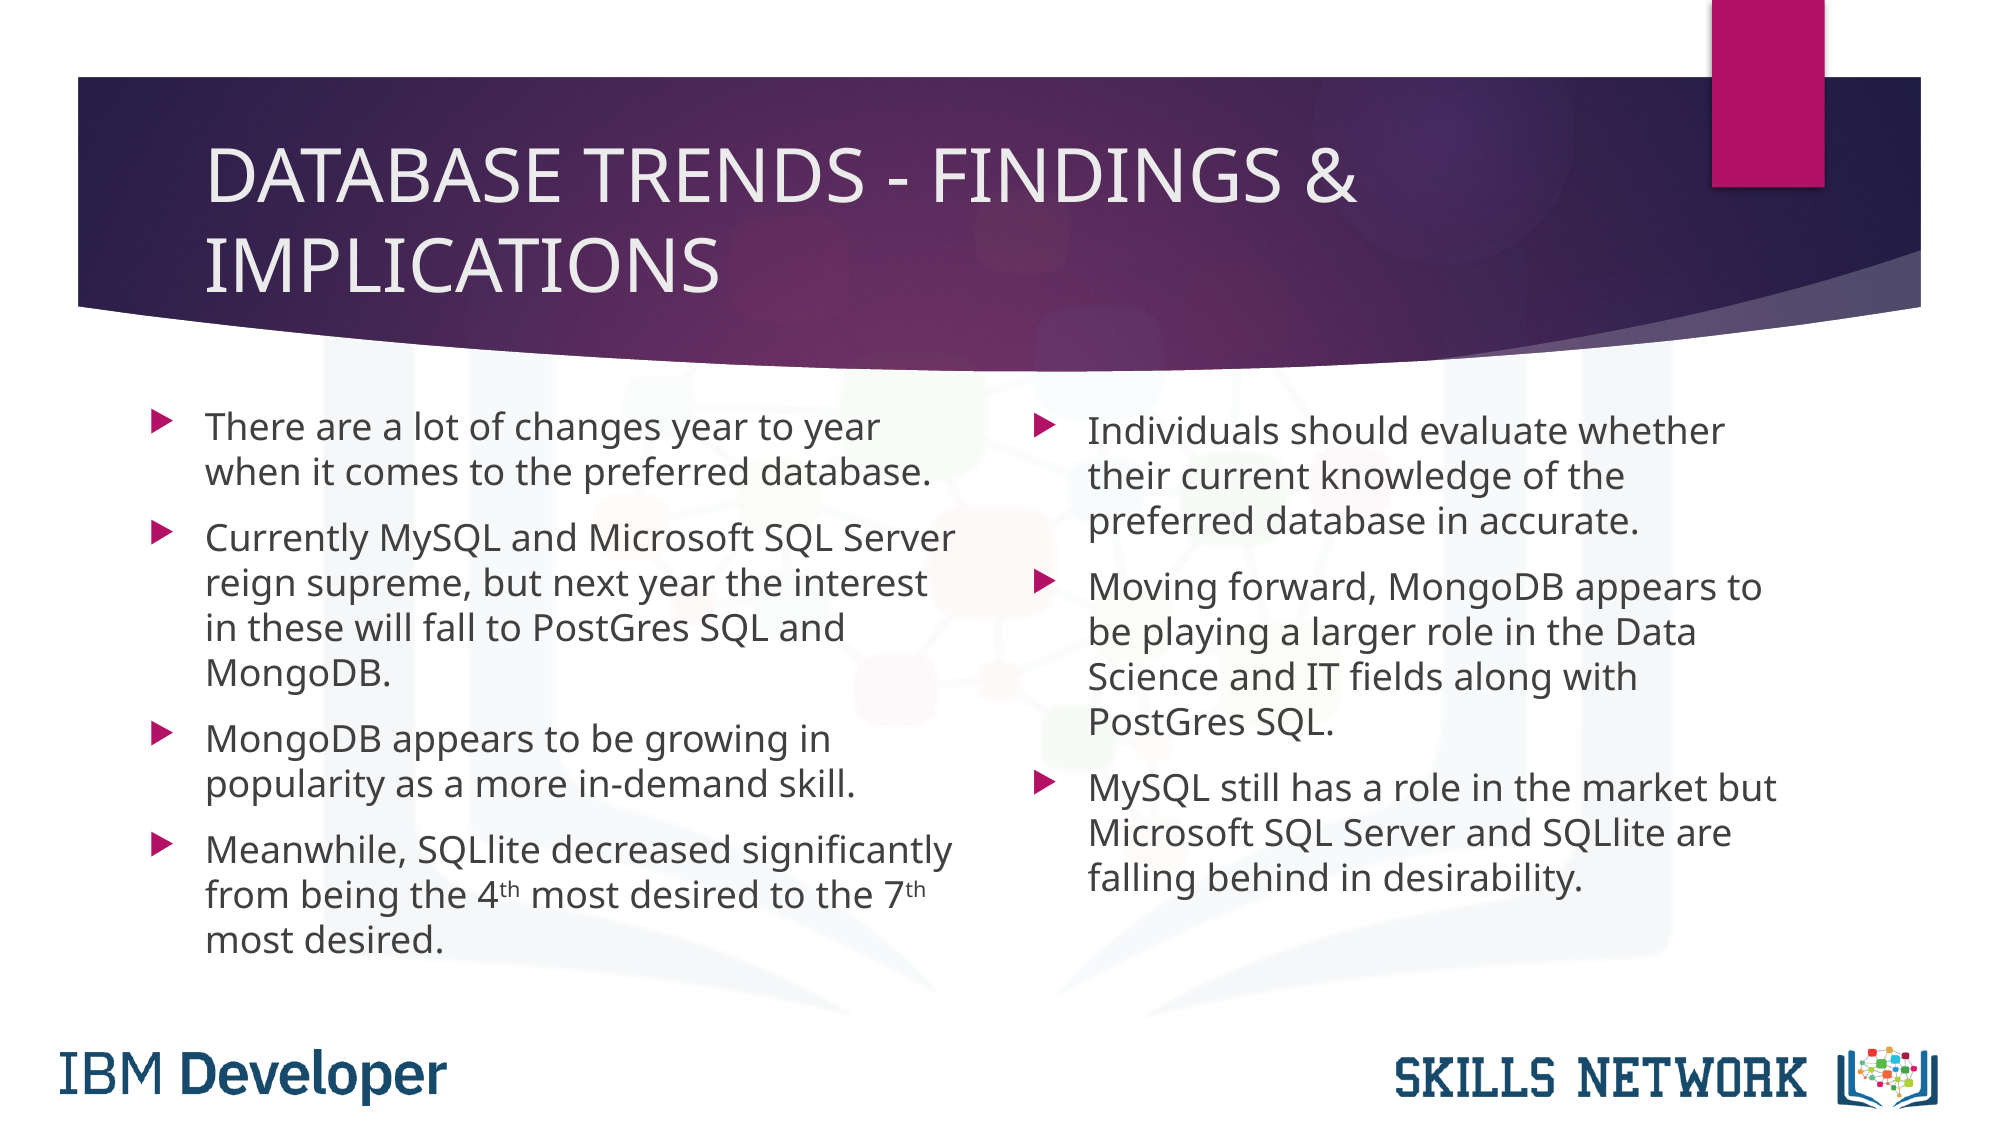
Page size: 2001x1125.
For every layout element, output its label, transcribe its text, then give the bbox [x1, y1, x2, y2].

list There are a lot of changes year to year when it comes to the preferred database. Currently MySQL and Microsoft SQL Server reign supreme, but next year the interest in these will fall to PostGres SQL and MongoDB. MongoDB appears to be growing in popularity as a more in-demand skill. Meanwhile, SQLlite decreased significantly from being the 4th most desired to the 7th most desired. [133, 395, 984, 1110]
list Individuals should evaluate whether their current knowledge of the preferred database in accurate. Moving forward, MongoDB appears to be playing a larger role in the Data Science and IT fields along with PostGres SQL. MySQL still has a role in the market but Microsoft SQL Server and SQLlite are falling behind in desirability. [1016, 399, 1808, 960]
picture [1390, 1045, 1945, 1111]
title DATABASE TRENDS - FINDINGS & IMPLICATIONS [189, 159, 1627, 276]
picture [55, 1045, 133, 1108]
